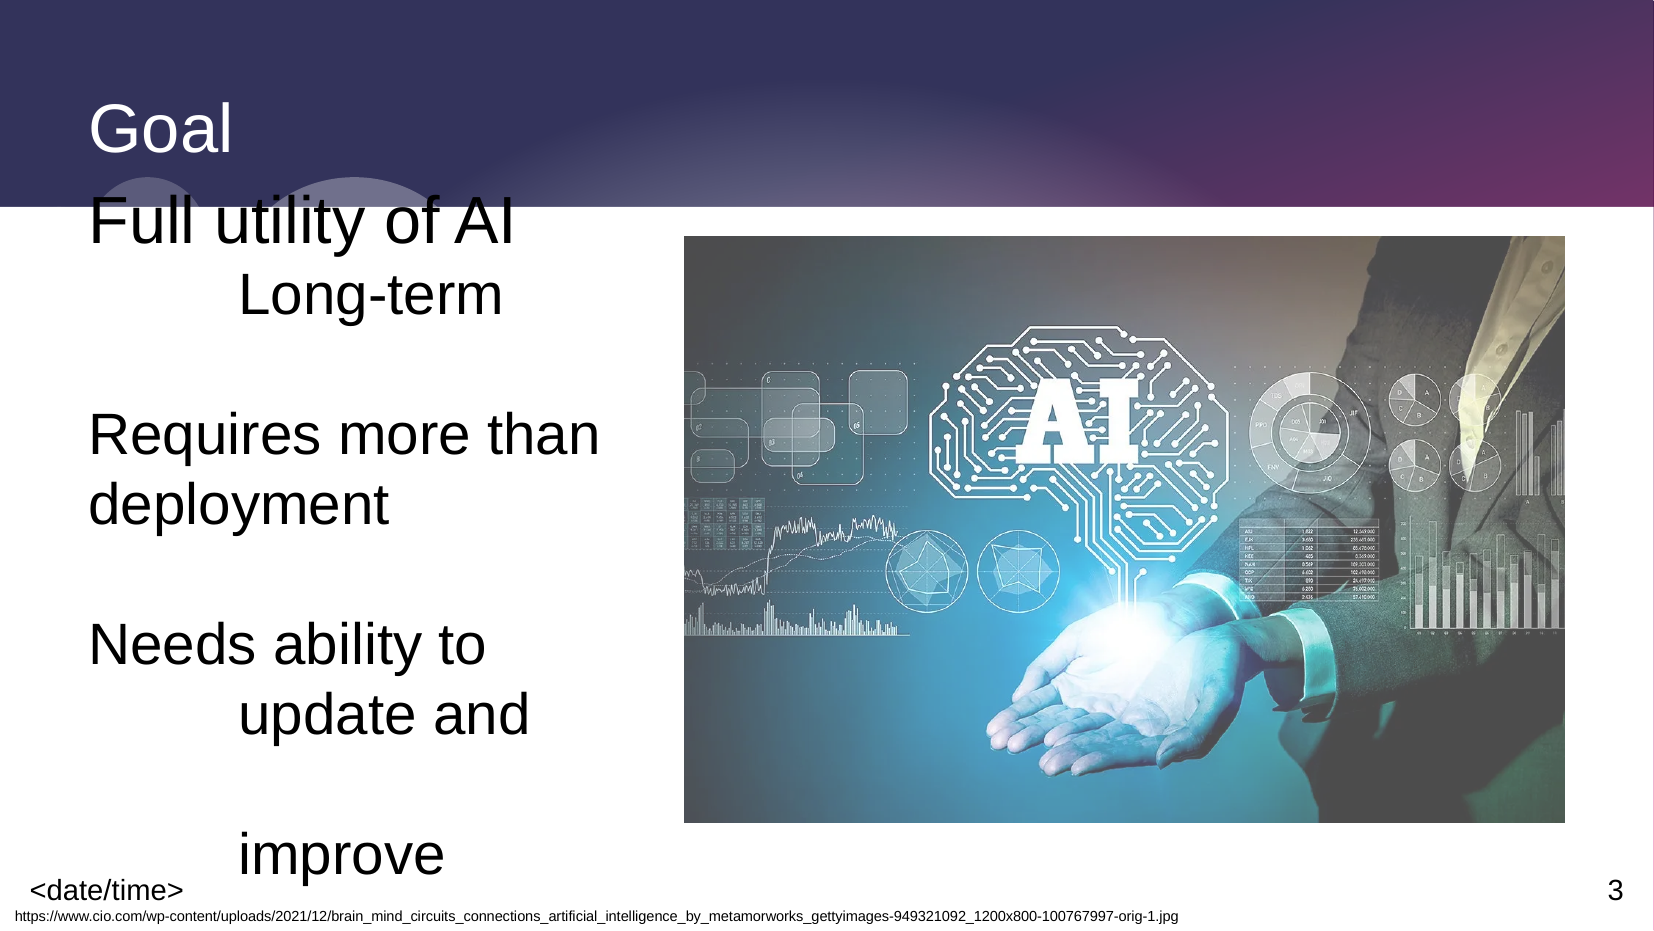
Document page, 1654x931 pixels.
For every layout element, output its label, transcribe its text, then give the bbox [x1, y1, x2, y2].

picture [684, 235, 1566, 824]
text_box Goal [88, 44, 1565, 207]
text_box https://www.cio.com/wp-content/uploads/2021/12/brain_mind_circuits_connections_artificial_intelligence_by_metamorworks_gettyimages-949321092_1200x800-100767997-orig-1.jpg [0, 898, 1194, 931]
text_box Full utility of AI Long-term Requires more than deployment Needs ability to update and improve [88, 224, 685, 839]
